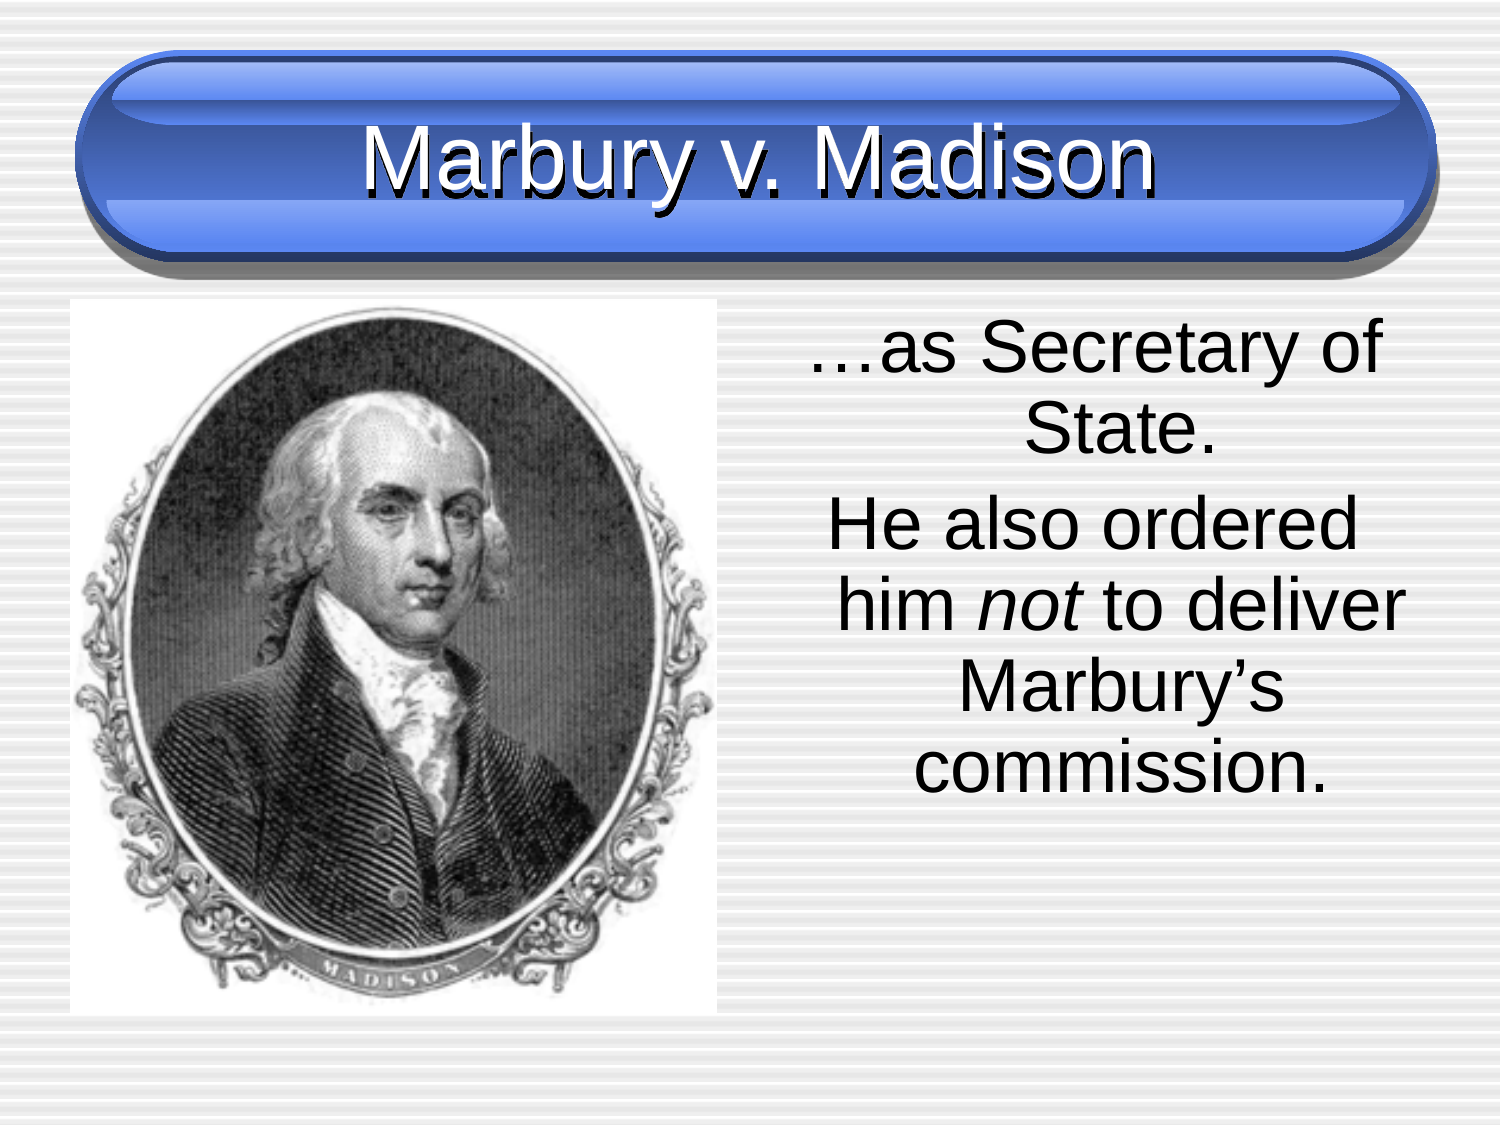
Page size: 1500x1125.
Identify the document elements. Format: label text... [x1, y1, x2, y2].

list …as Secretary of State. He also ordered him not to deliver Marbury’s commission. [762, 299, 1426, 1013]
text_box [70, 299, 717, 1013]
title Marbury v. Madison [129, 79, 1388, 226]
picture [0, 0, 1500, 1125]
